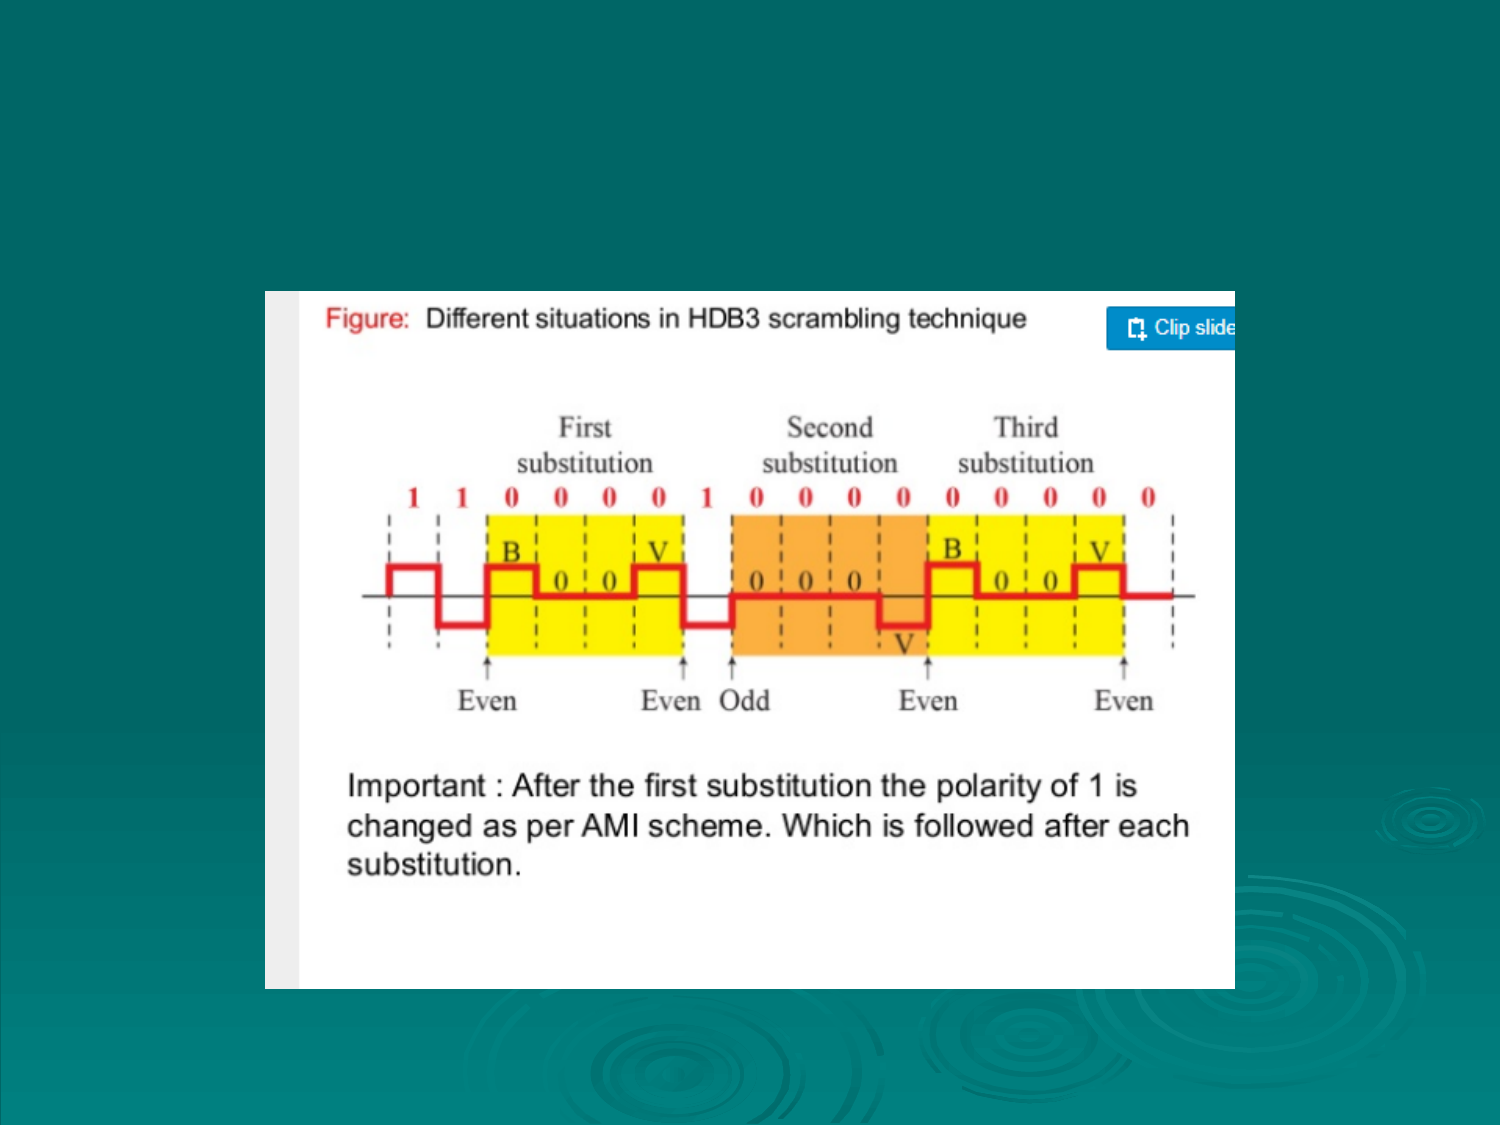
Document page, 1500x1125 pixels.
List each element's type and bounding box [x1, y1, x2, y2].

list [265, 291, 1235, 989]
